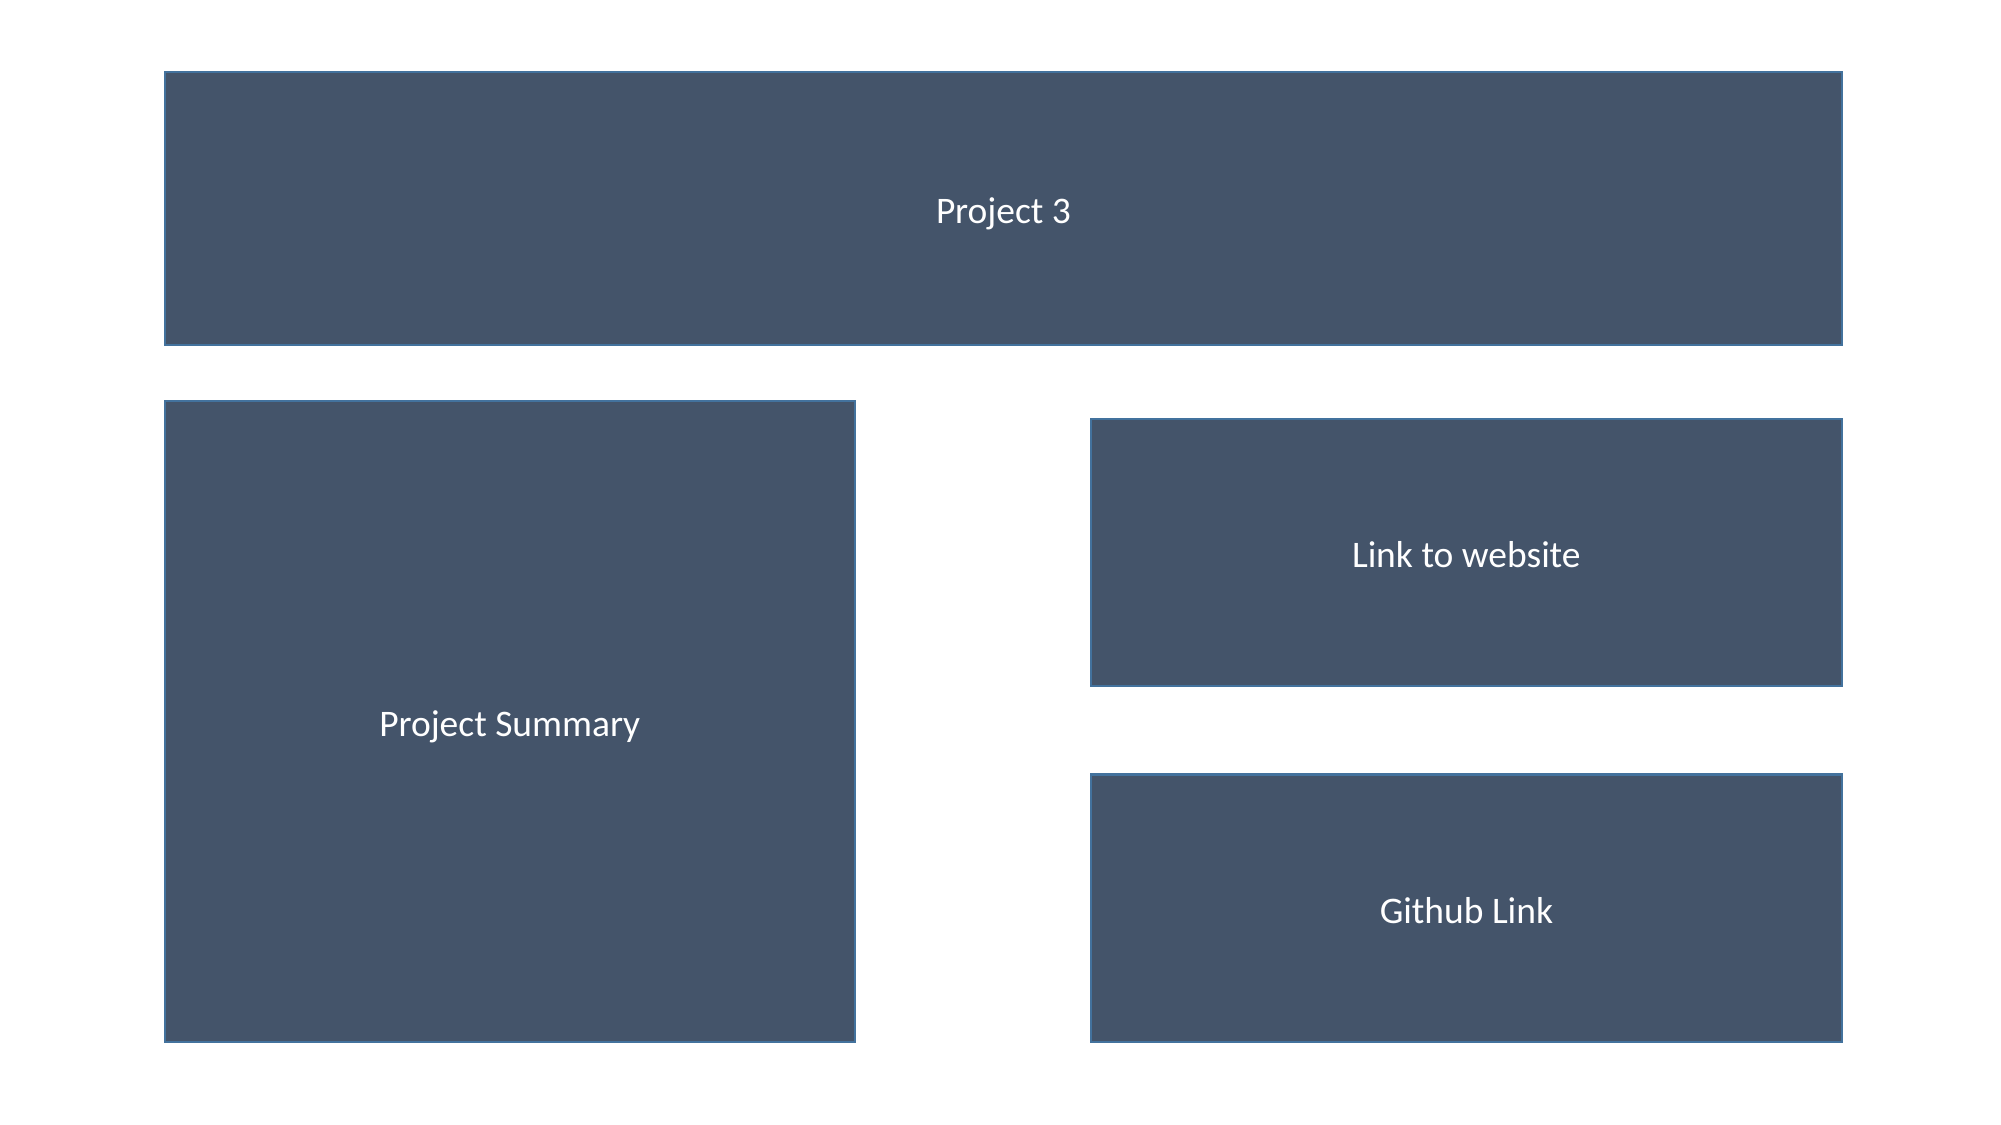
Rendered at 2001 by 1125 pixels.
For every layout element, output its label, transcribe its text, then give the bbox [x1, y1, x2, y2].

text_box Github Link [1090, 773, 1843, 1043]
text_box Link to website [1090, 418, 1843, 687]
text_box Project Summary [164, 400, 856, 1043]
text_box Project 3 [164, 71, 1843, 346]
